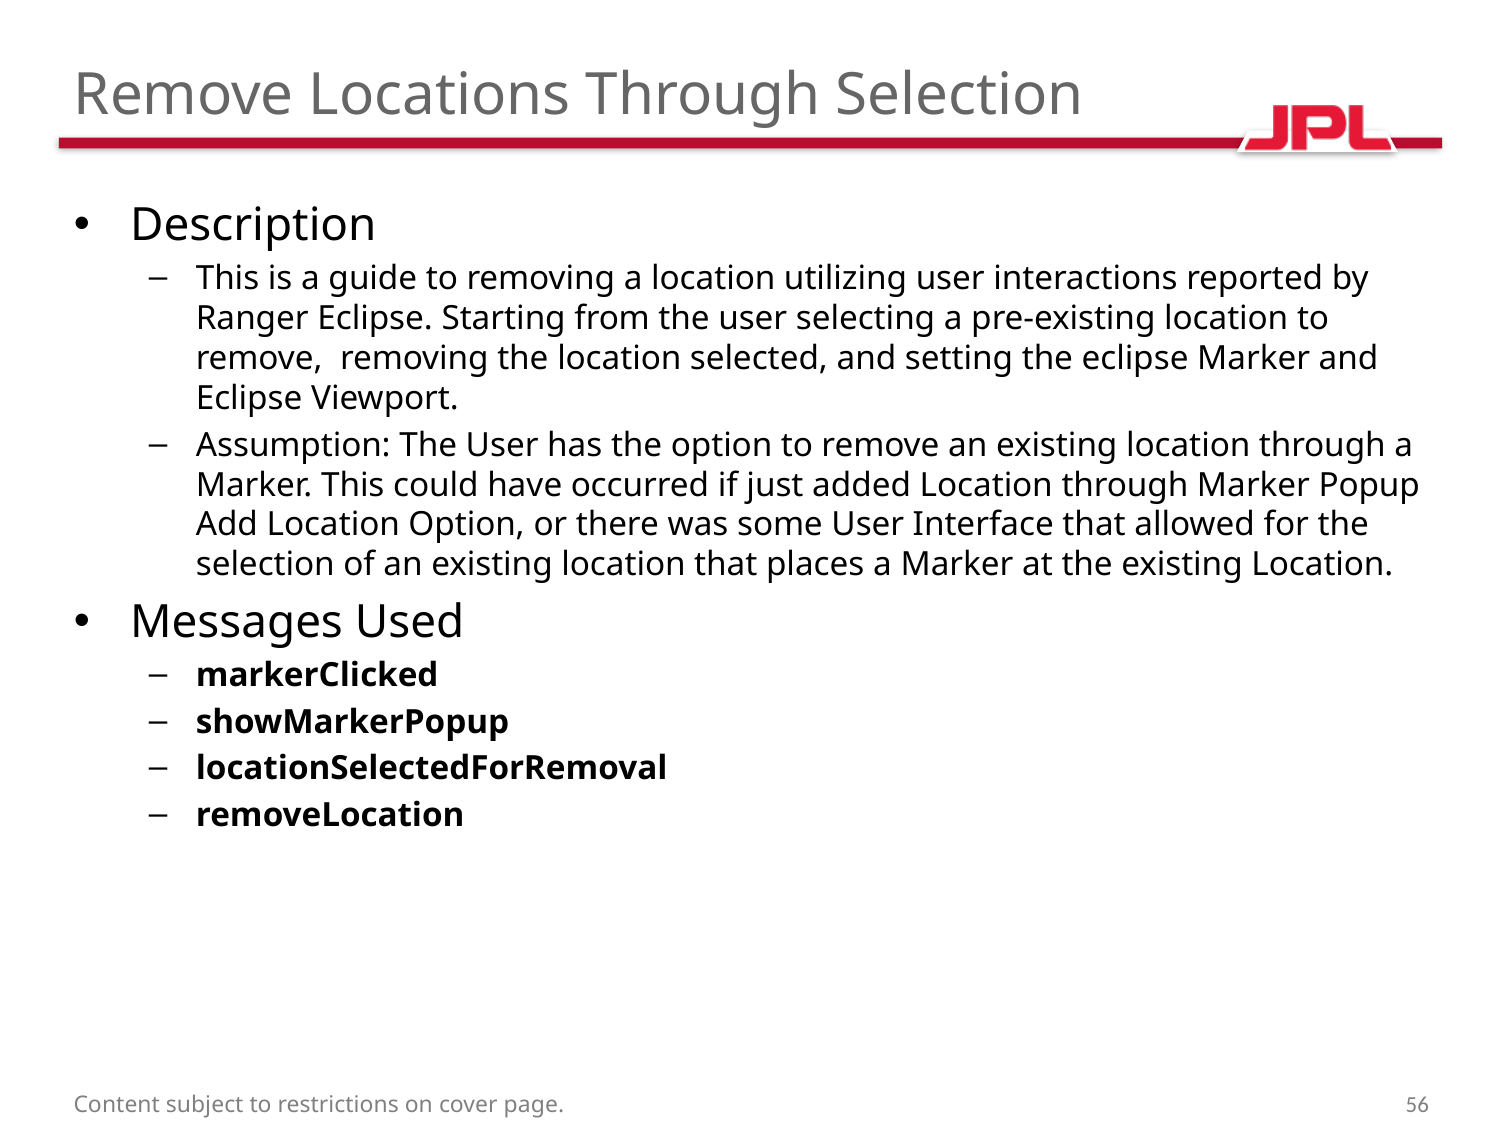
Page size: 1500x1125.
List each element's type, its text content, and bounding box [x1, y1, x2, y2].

title Remove Locations Through Selection [58, 48, 1254, 152]
list Description This is a guide to removing a location utilizing user interactions reported by Ranger Eclipse. Starting from the user selecting a pre-existing location to remove, removing the location selected, and setting the eclipse Marker and Eclipse Viewport. Assumption: The User has the option to remove an existing location through a Marker. This could have occurred if just added Location through Marker Popup Add Location Option, or there was some User Interface that allowed for the selection of an existing location that places a Marker at the existing Location. Messages Used markerClicked showMarkerPopup locationSelectedForRemoval removeLocation [58, 187, 1441, 1067]
footer Content subject to restrictions on cover page. [58, 1082, 1357, 1124]
